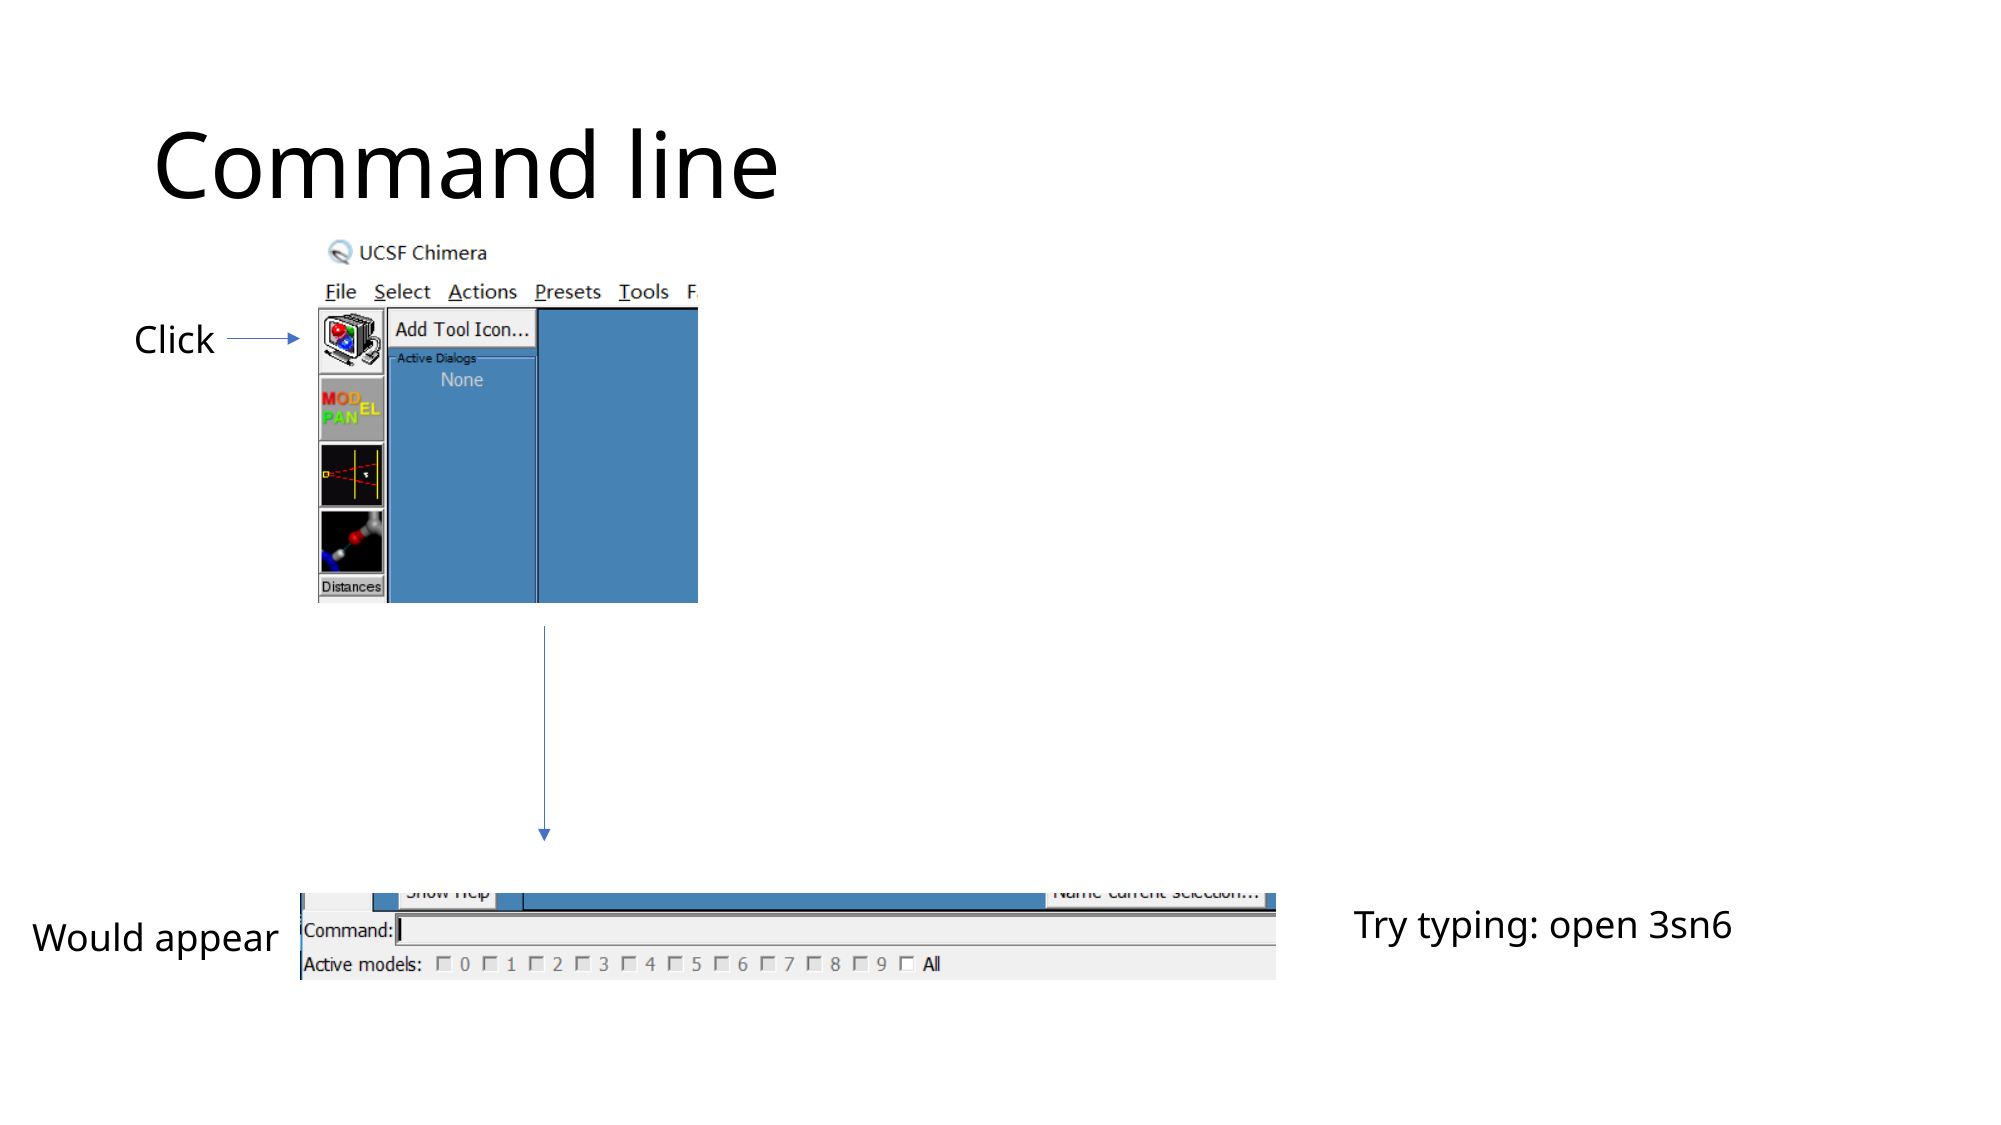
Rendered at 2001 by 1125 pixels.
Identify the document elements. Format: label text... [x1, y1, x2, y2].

text_box Click [119, 308, 230, 369]
title Command line [137, 59, 1863, 278]
text_box Would appear [17, 906, 295, 967]
picture [299, 893, 1276, 981]
text_box Try typing: open 3sn6 [1339, 893, 1785, 954]
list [318, 231, 698, 603]
